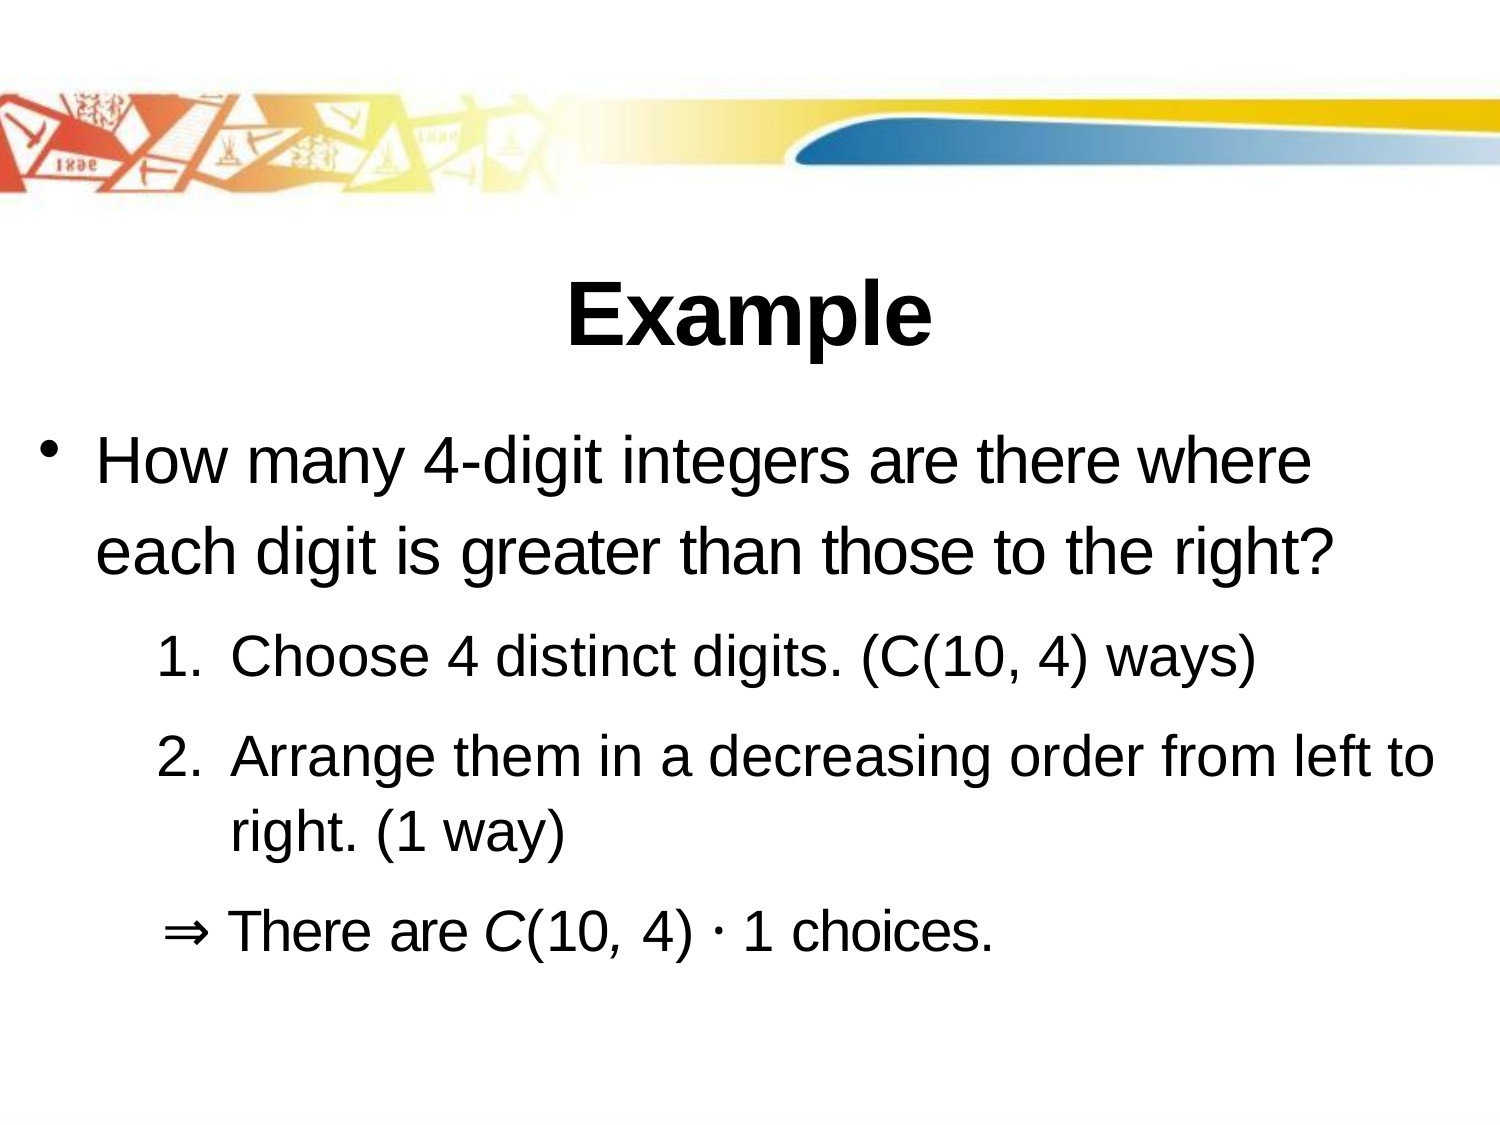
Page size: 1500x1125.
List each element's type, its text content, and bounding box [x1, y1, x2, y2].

list How many 4-digit integers are there where each digit is greater than those to the right? Choose 4 distinct digits. (C(10, 4) ways) Arrange them in a decreasing order from left to right. (1 way) ⇒ There are C(10, 4) · 1 choices. [23, 397, 1477, 1094]
picture [0, 0, 1500, 1125]
title Example [51, 219, 1449, 397]
